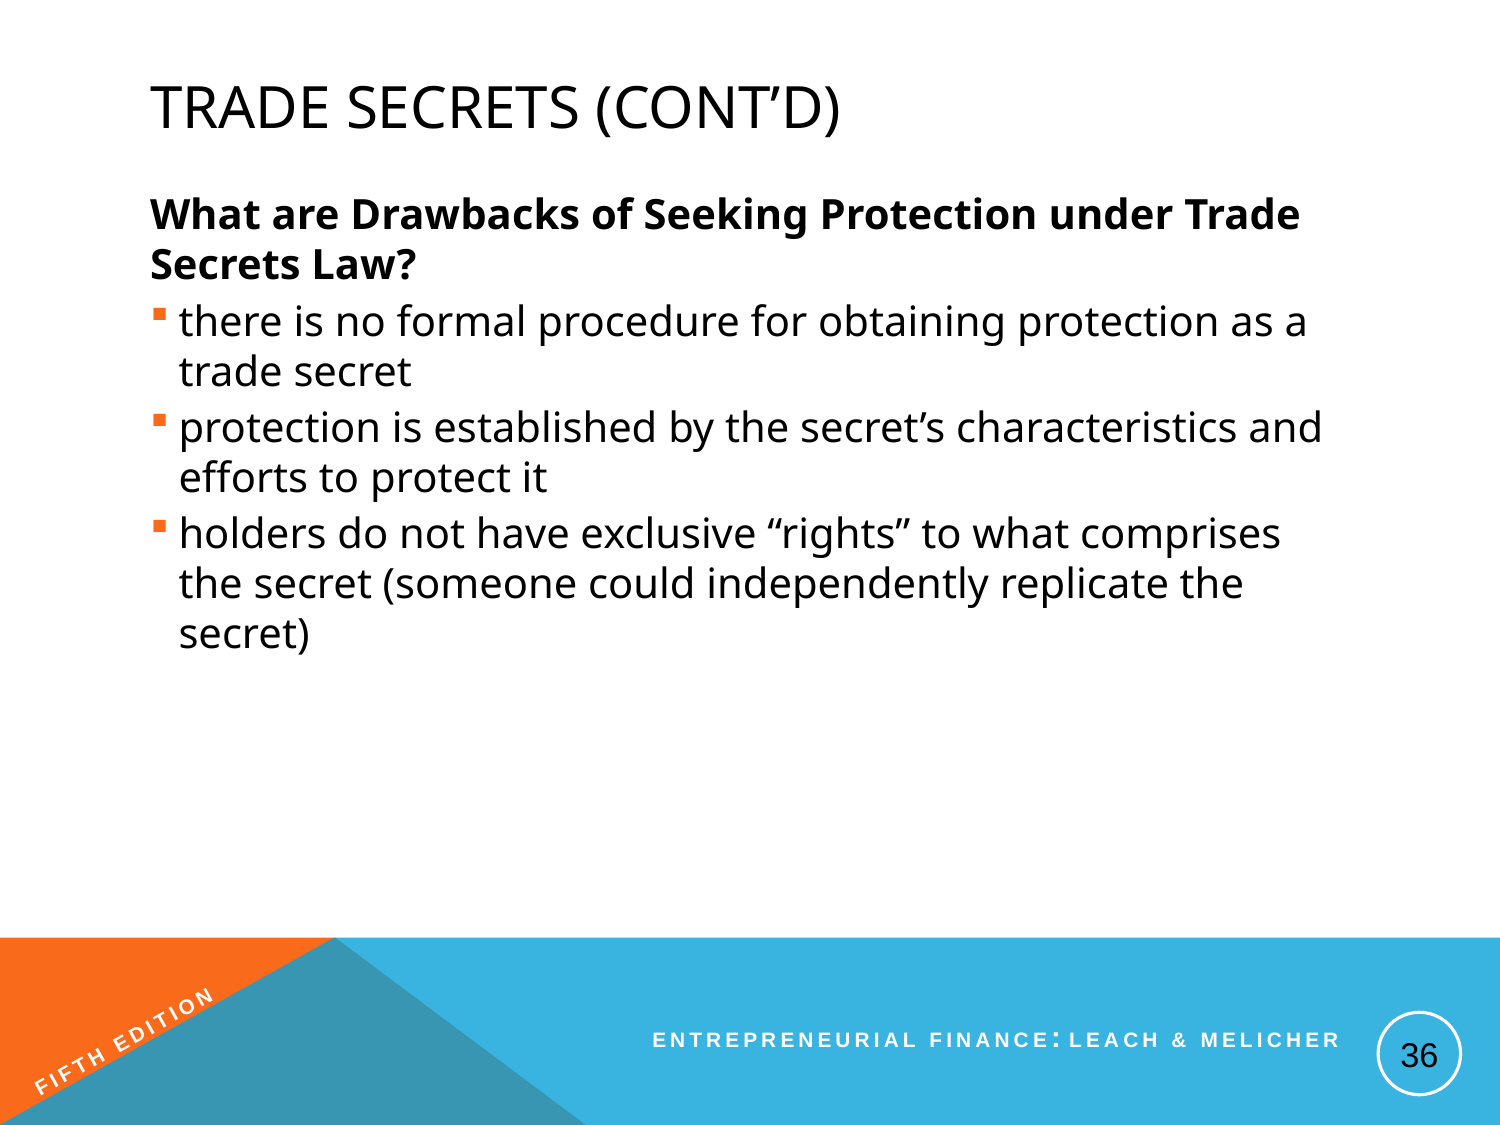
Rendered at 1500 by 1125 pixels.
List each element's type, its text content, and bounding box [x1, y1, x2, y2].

title Trade Secrets (cont’d) [135, 60, 1369, 150]
list What are Drawbacks of Seeking Protection under Trade Secrets Law? there is no formal procedure for obtaining protection as a trade secret protection is established by the secret’s characteristics and efforts to protect it holders do not have exclusive “rights” to what comprises the secret (someone could independently replicate the secret) [135, 180, 1369, 768]
slide_number 36 [1376, 1010, 1463, 1097]
